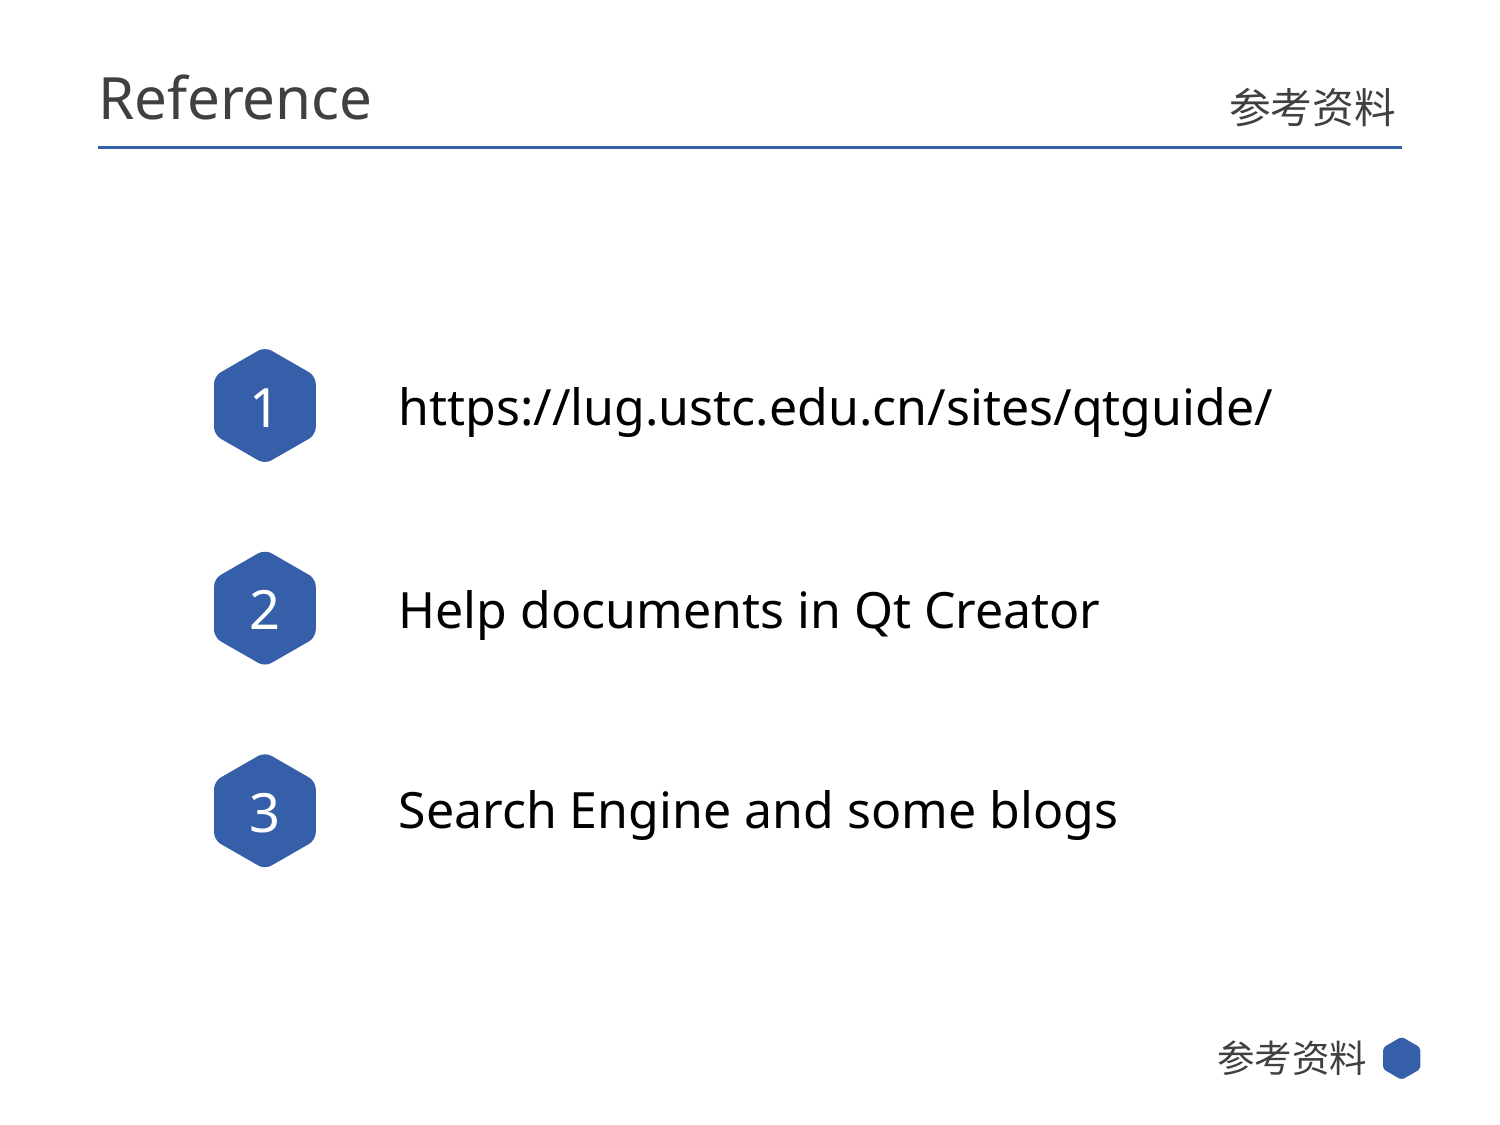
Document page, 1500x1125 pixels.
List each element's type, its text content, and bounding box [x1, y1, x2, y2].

text_box 3 [215, 755, 315, 866]
text_box https://lug.ustc.edu.cn/sites/qtguide/ [383, 367, 1350, 443]
text_box 2 [215, 553, 315, 664]
list Reference [83, 62, 875, 134]
text_box Help documents in Qt Creator [383, 571, 1350, 646]
text_box Search Engine and some blogs [383, 771, 1350, 847]
list 参考资料 [904, 79, 1412, 134]
list 参考资料 [575, 1032, 1383, 1083]
text_box 1 [215, 350, 315, 461]
